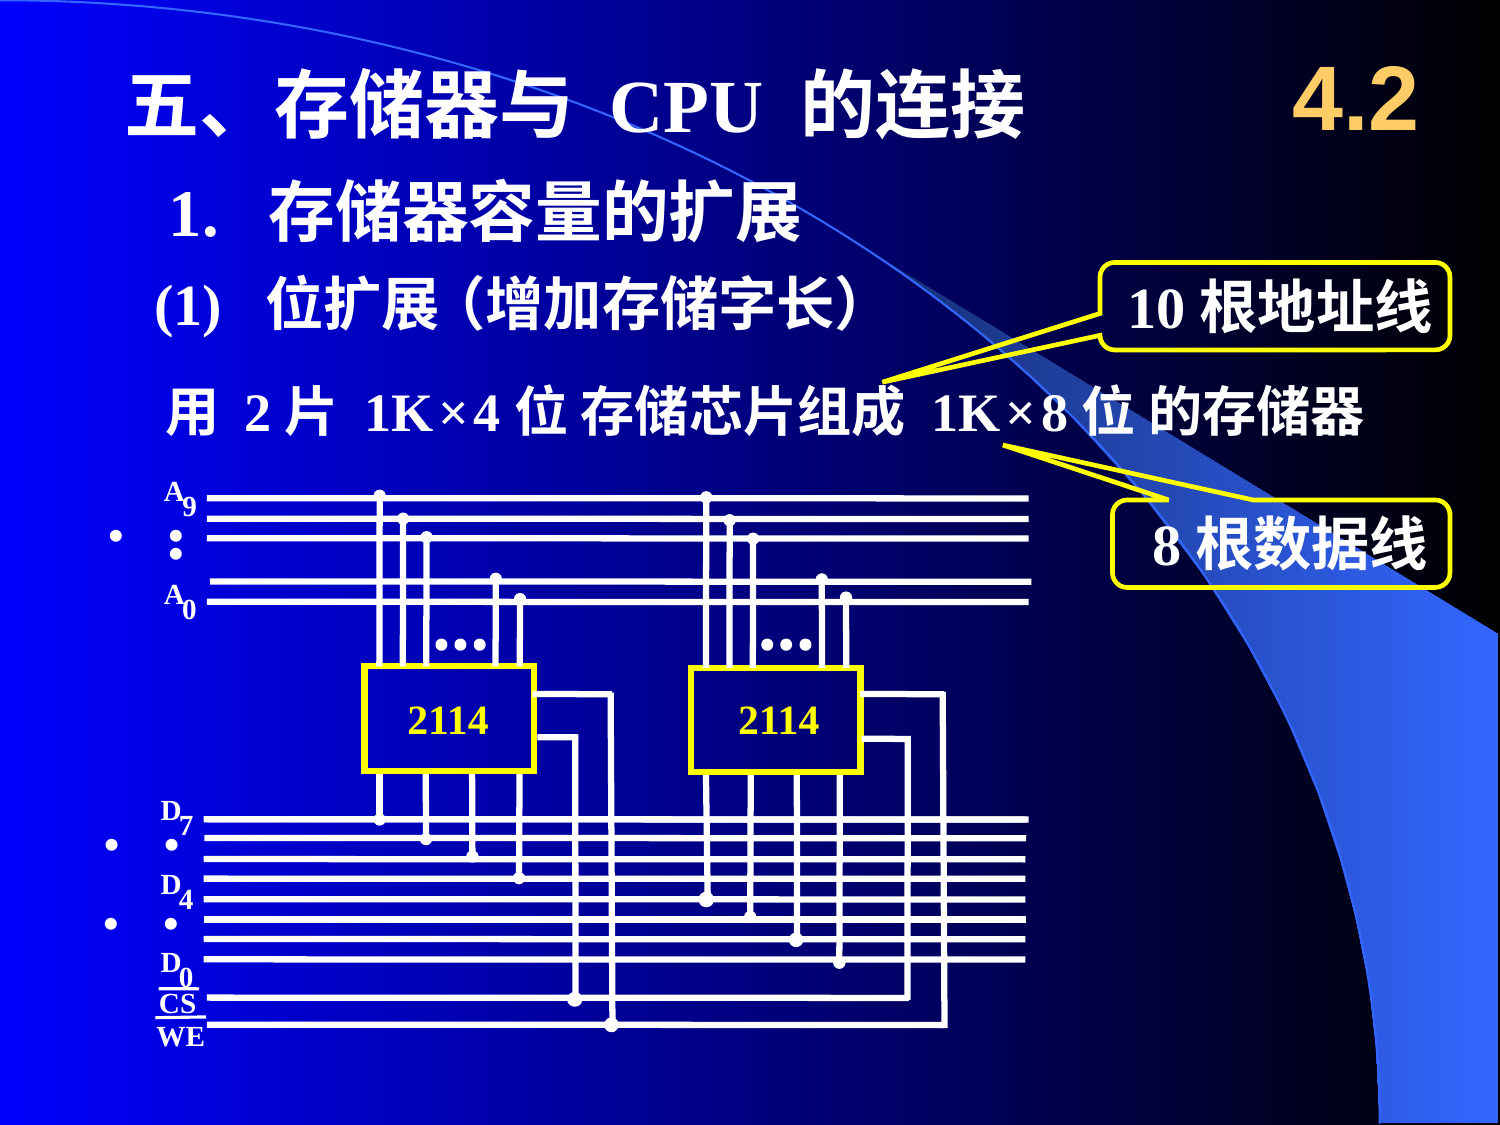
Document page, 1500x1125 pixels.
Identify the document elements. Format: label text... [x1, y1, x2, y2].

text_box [570, 734, 607, 984]
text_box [379, 773, 520, 779]
text_box 五、存储器与 CPU 的连接 [74, 49, 1113, 155]
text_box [945, 779, 1029, 994]
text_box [379, 495, 521, 667]
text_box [1099, 262, 1451, 350]
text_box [364, 666, 861, 773]
text_box 用 2片 1K × 4位 存储芯片组成 1K × 8位 的存储器 [124, 369, 1488, 450]
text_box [144, 779, 570, 994]
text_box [1112, 499, 1463, 588]
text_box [705, 497, 847, 668]
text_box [149, 471, 1032, 626]
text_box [124, 260, 938, 346]
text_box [607, 691, 945, 1016]
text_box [158, 984, 607, 1016]
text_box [155, 1016, 945, 1052]
text_box 4.2 [1262, 24, 1450, 163]
text_box 1. 存储器容量的扩展 [137, 162, 942, 258]
